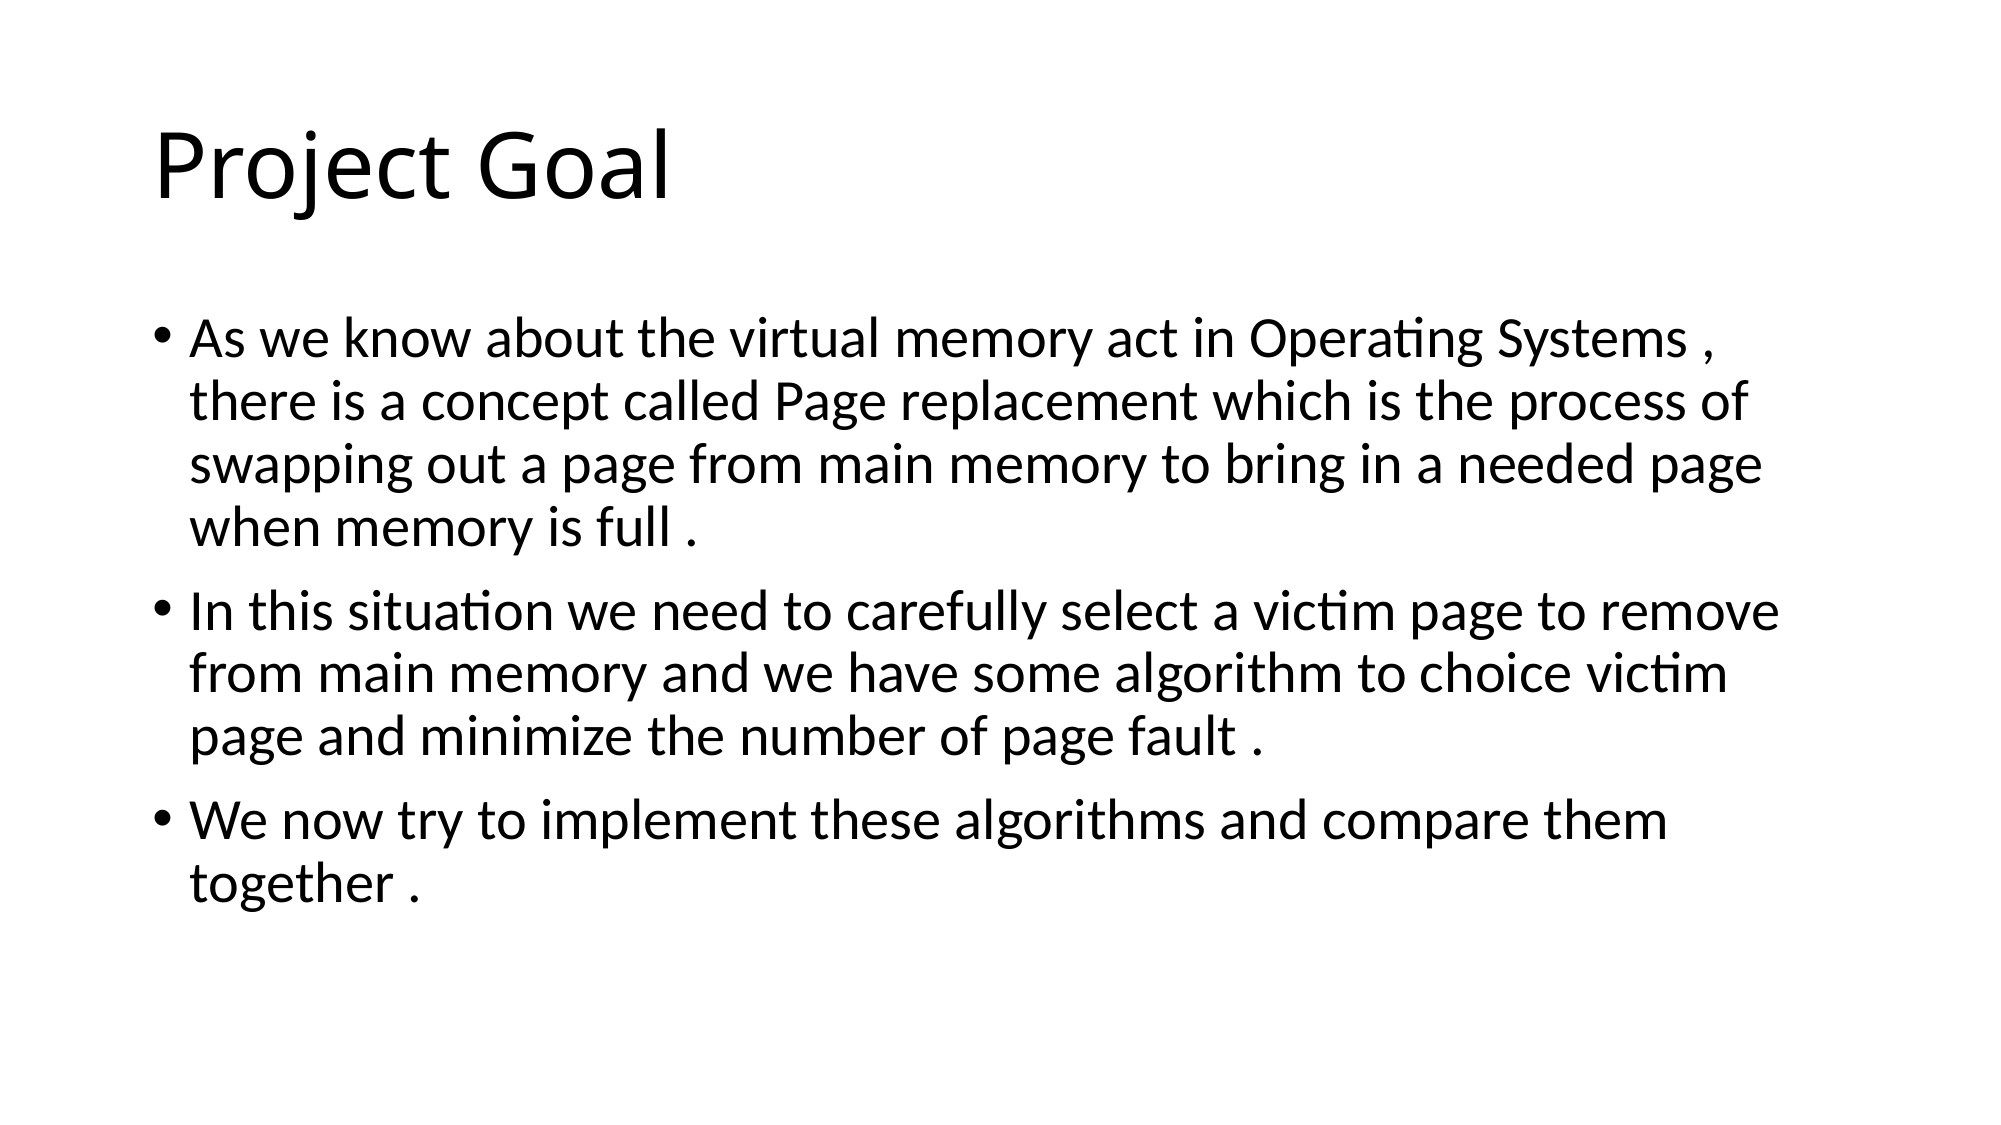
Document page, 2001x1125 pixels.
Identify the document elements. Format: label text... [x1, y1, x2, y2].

list As we know about the virtual memory act in Operating Systems , there is a concept called Page replacement which is the process of swapping out a page from main memory to bring in a needed page when memory is full . In this situation we need to carefully select a victim page to remove from main memory and we have some algorithm to choice victim page and minimize the number of page fault . We now try to implement these algorithms and compare them together . [137, 299, 1863, 1014]
title Project Goal [137, 59, 1863, 278]
